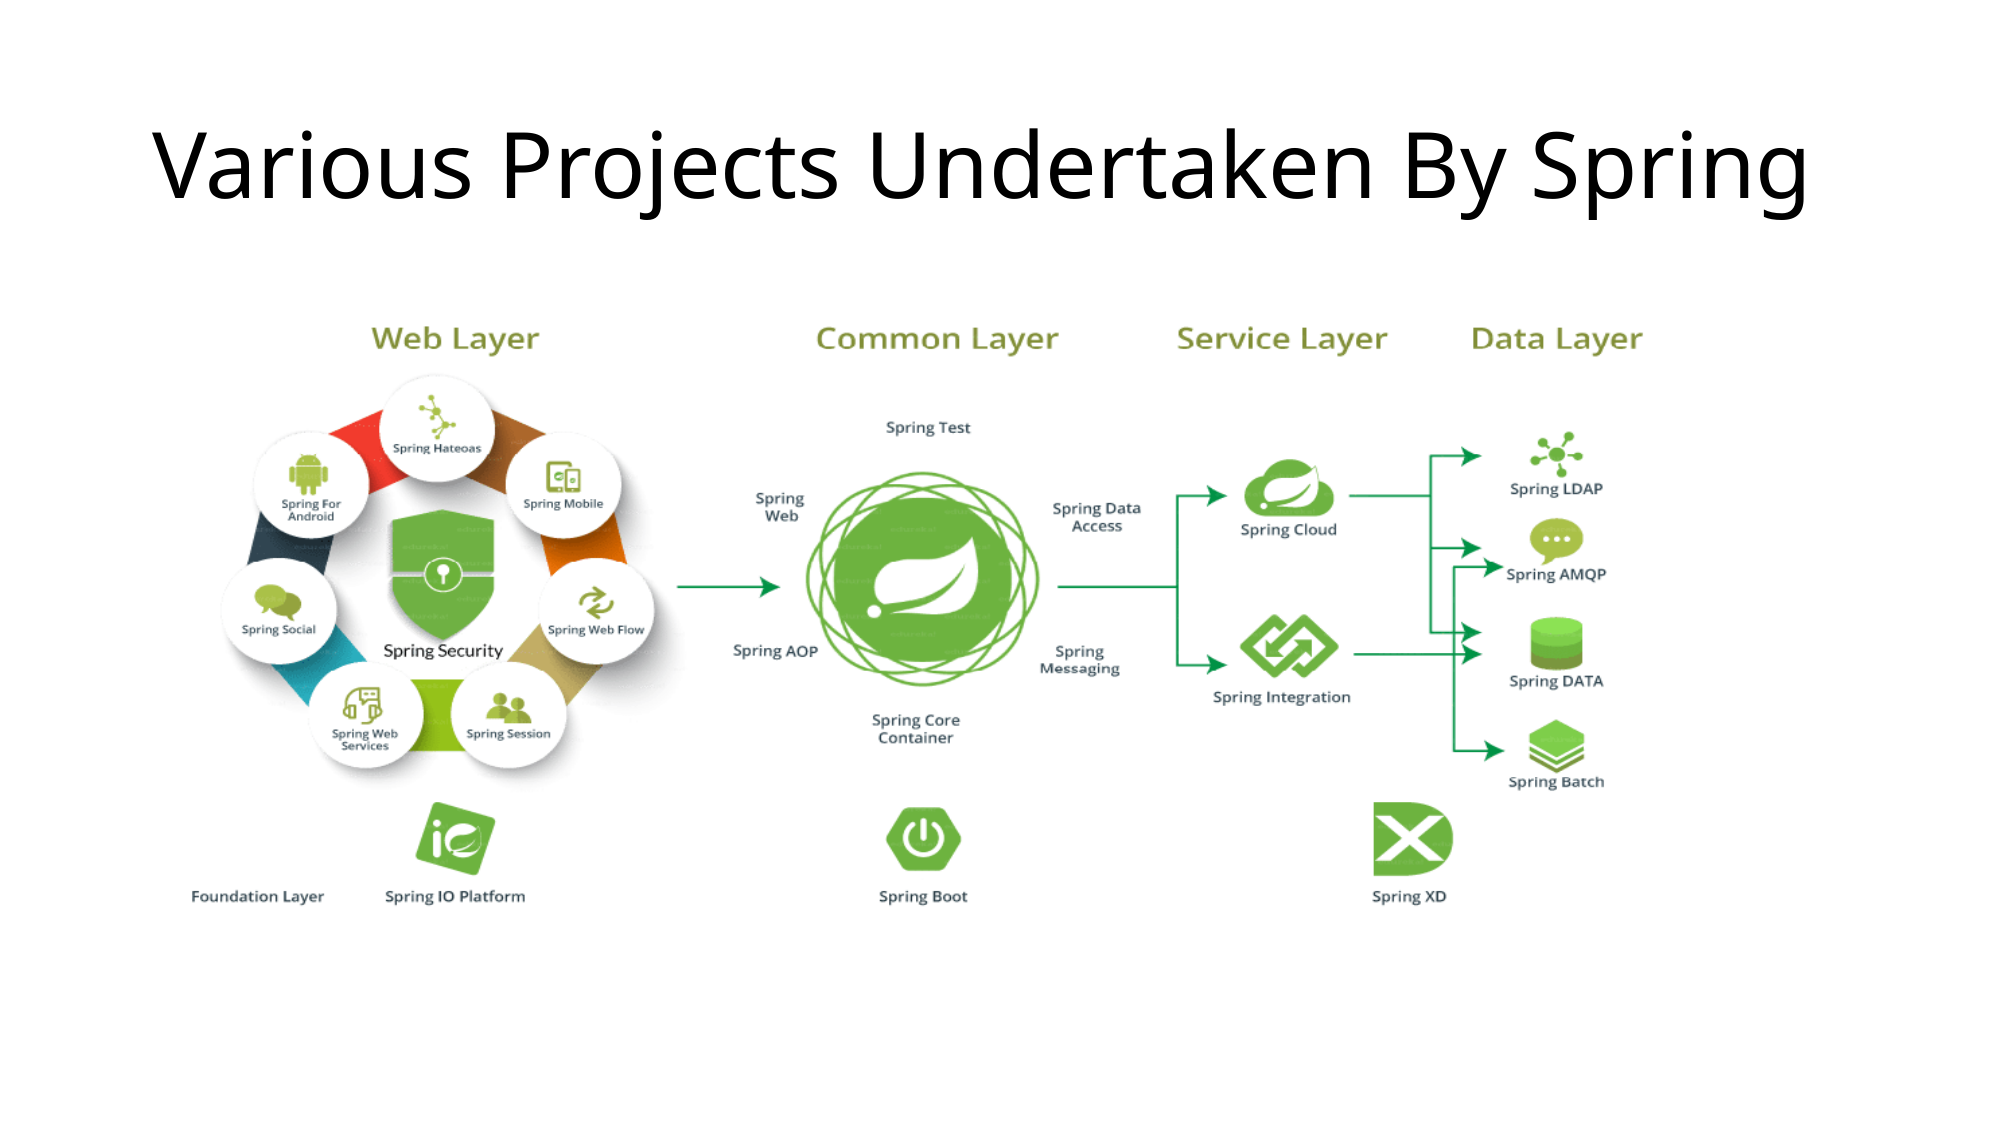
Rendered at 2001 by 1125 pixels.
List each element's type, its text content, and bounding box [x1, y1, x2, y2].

title Various Projects Undertaken By Spring [137, 59, 1863, 278]
picture [156, 299, 1674, 940]
